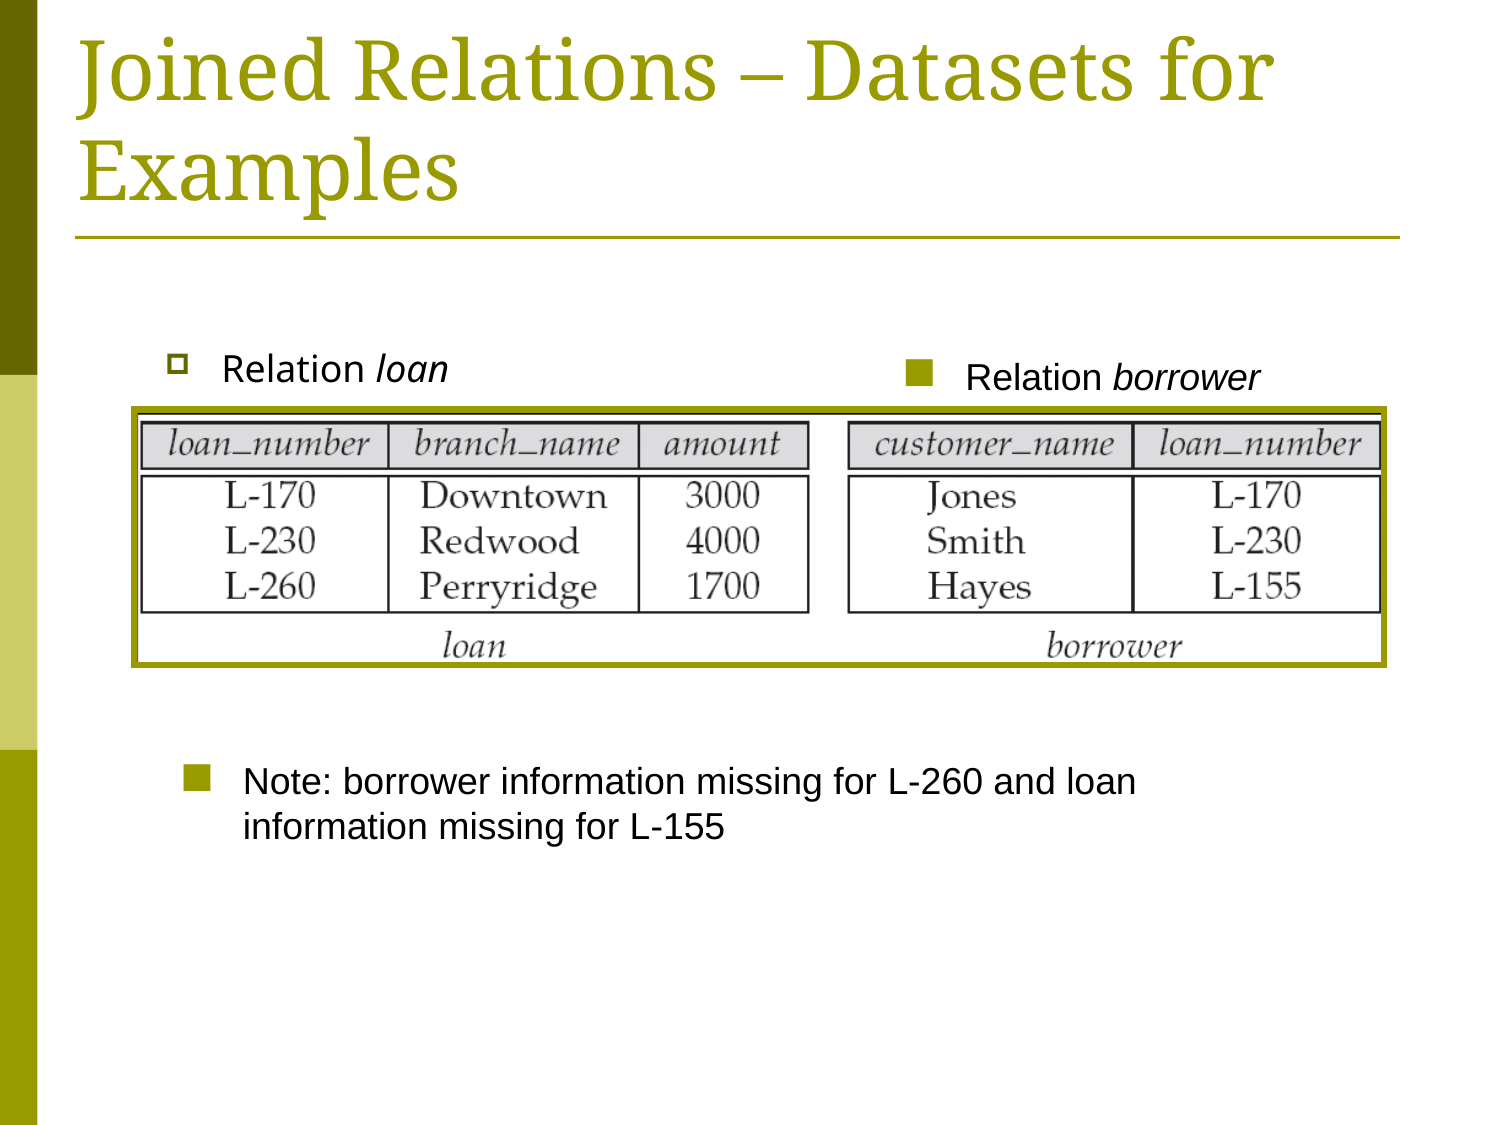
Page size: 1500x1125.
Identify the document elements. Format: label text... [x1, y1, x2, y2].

text_box Note: borrower information missing for L-260 and loan information missing for L-155 [171, 750, 1288, 830]
picture [136, 411, 1382, 663]
title Joined Relations – Datasets for Examples [62, 75, 1488, 225]
text_box Relation borrower [894, 345, 1350, 406]
list Relation loan [150, 337, 537, 406]
